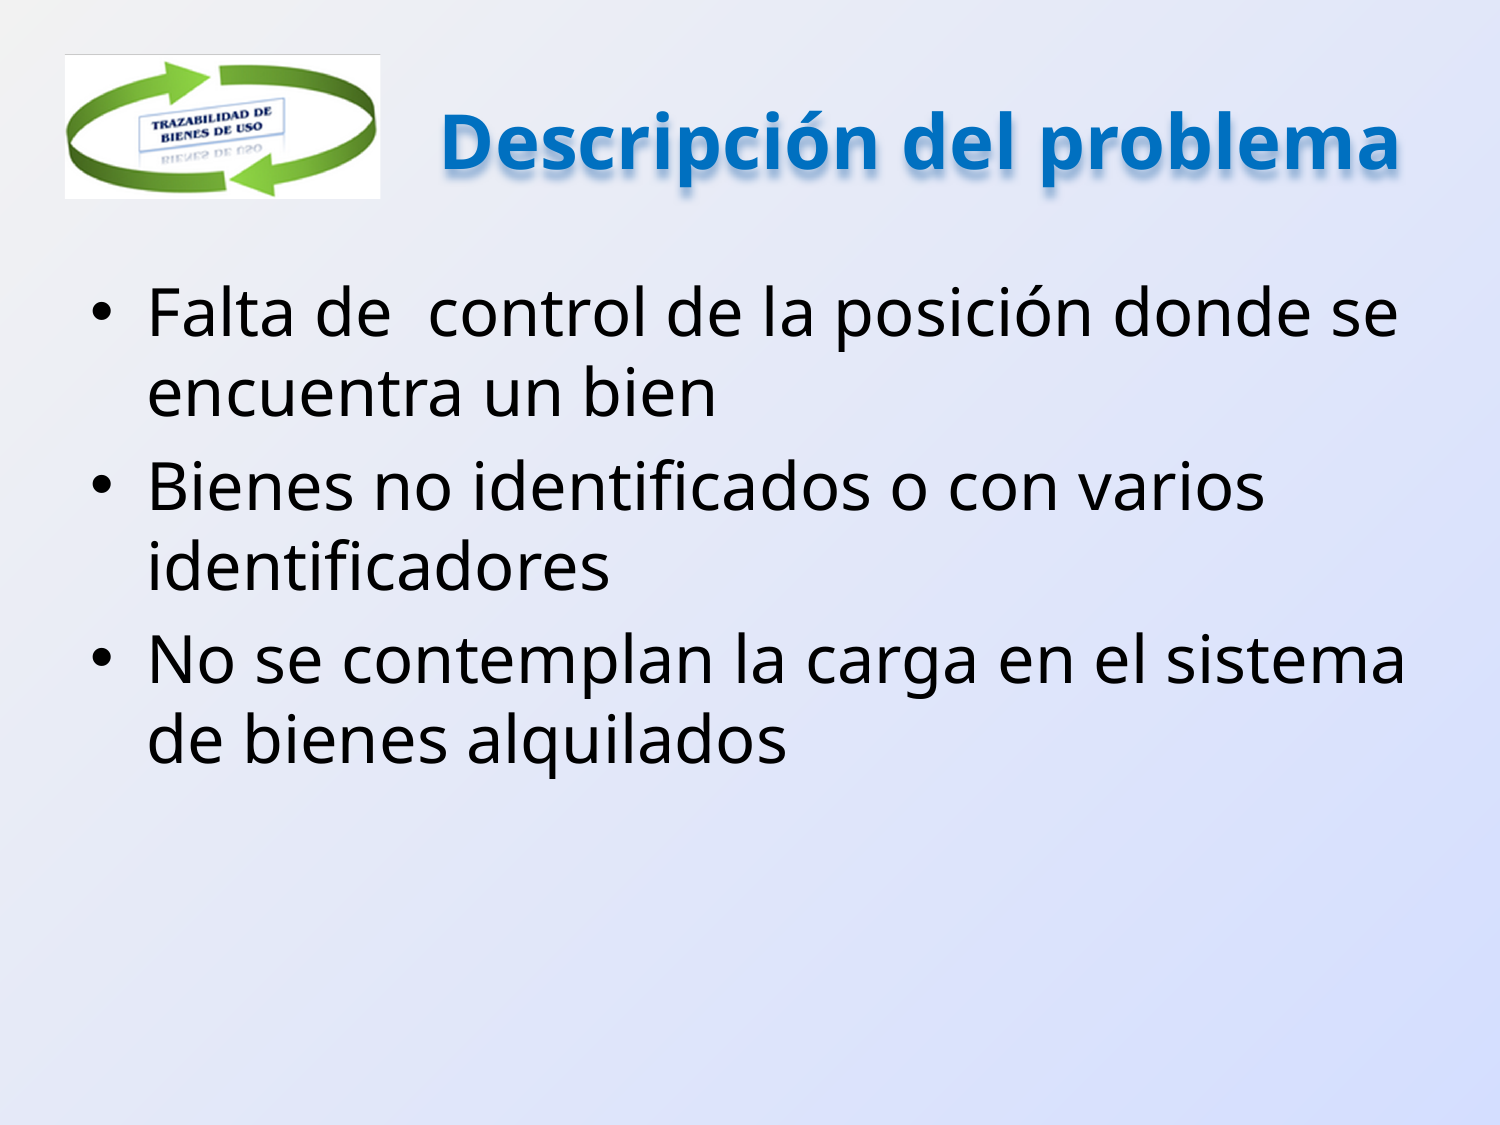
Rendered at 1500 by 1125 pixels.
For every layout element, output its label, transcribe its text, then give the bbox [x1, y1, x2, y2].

title Descripción del problema [75, 45, 1425, 233]
list Falta de control de la posición donde se encuentra un bien Bienes no identificados o con varios identificadores No se contemplan la carga en el sistema de bienes alquilados [75, 262, 1425, 1005]
picture [64, 54, 381, 199]
